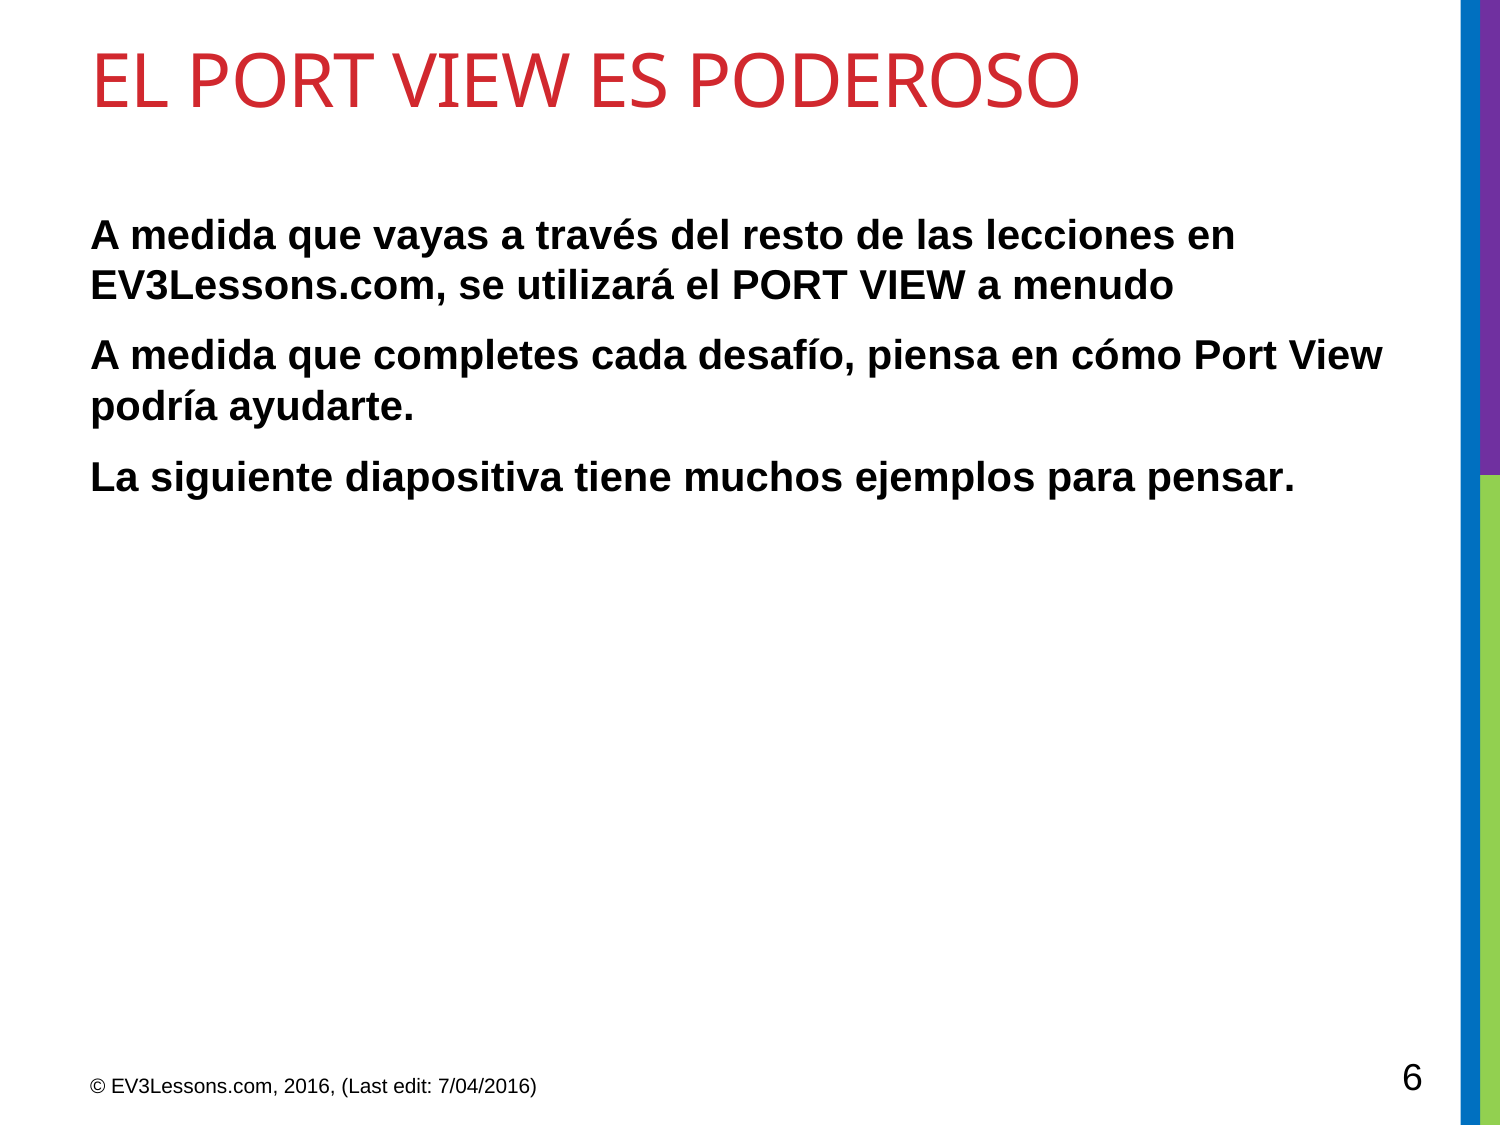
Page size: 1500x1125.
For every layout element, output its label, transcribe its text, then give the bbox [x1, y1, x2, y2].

slide_number 6 [1387, 1045, 1491, 1106]
title El Port view es poderoso [75, 25, 1428, 200]
footer © EV3Lessons.com, 2016, (Last edit: 7/04/2016) [75, 1065, 638, 1112]
list A medida que vayas a través del resto de las lecciones en EV3Lessons.com, se utilizará el PORT VIEW a menudo A medida que completes cada desafío, piensa en cómo Port View podría ayudarte. La siguiente diapositiva tiene muchos ejemplos para pensar. [75, 200, 1428, 1005]
